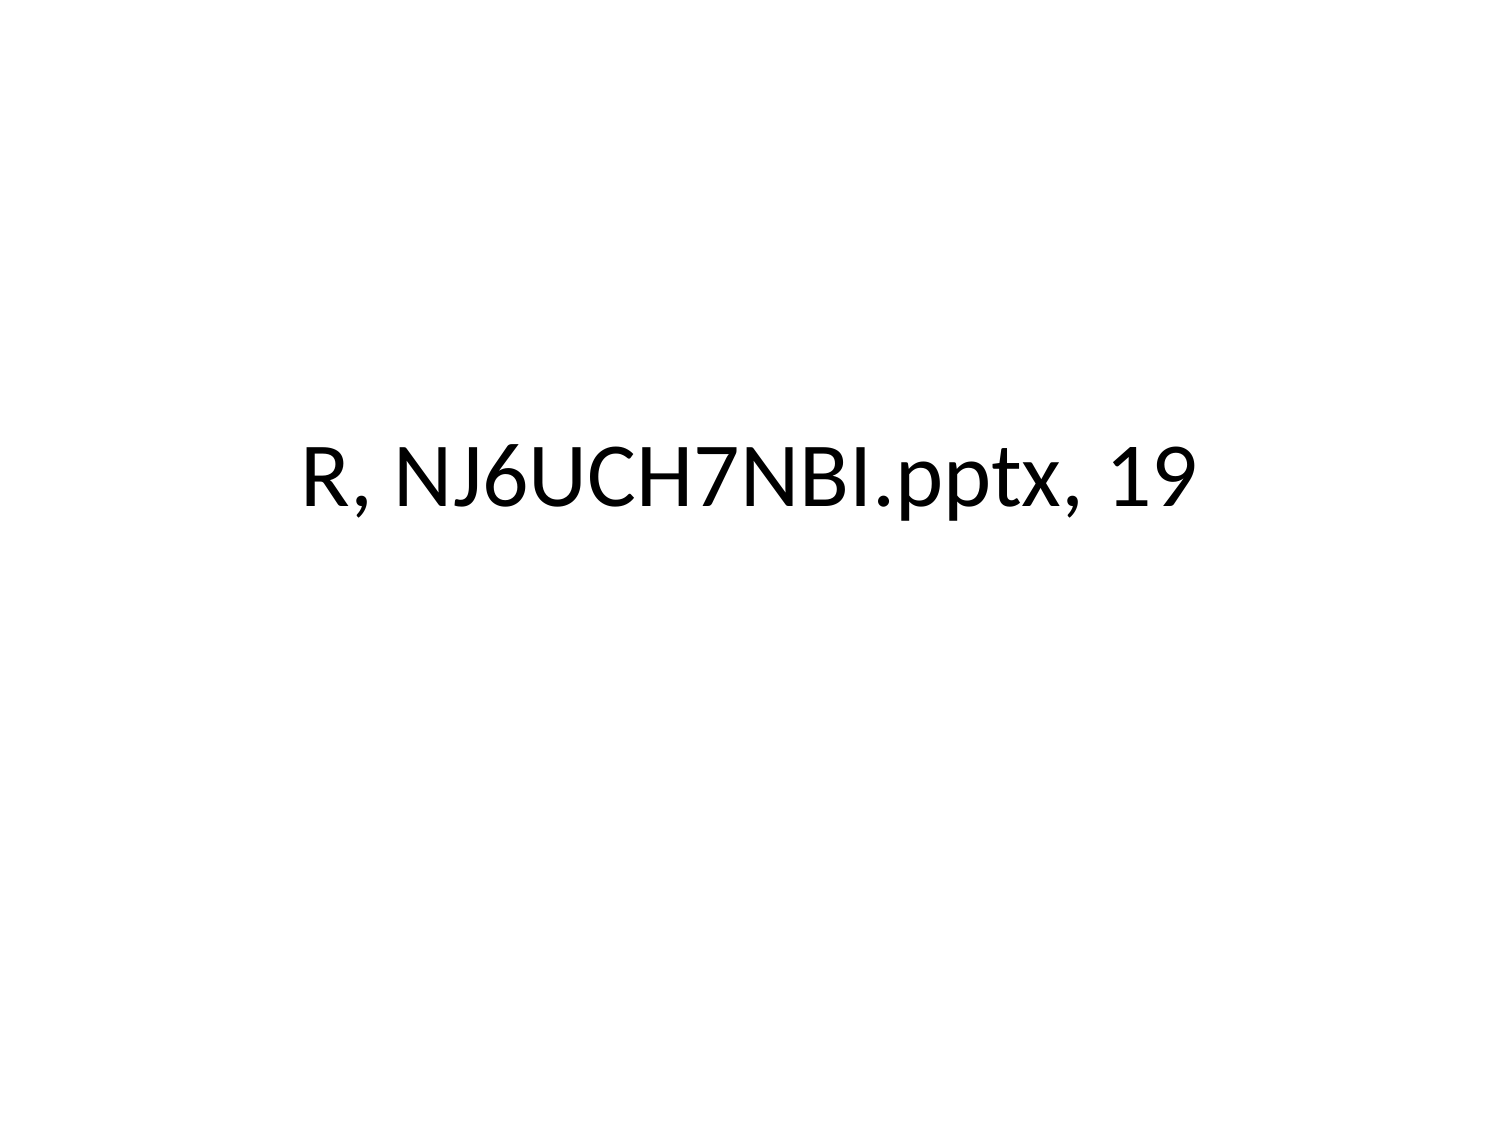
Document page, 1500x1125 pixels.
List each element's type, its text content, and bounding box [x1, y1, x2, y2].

title R, NJ6UCH7NBI.pptx, 19 [112, 349, 1388, 591]
